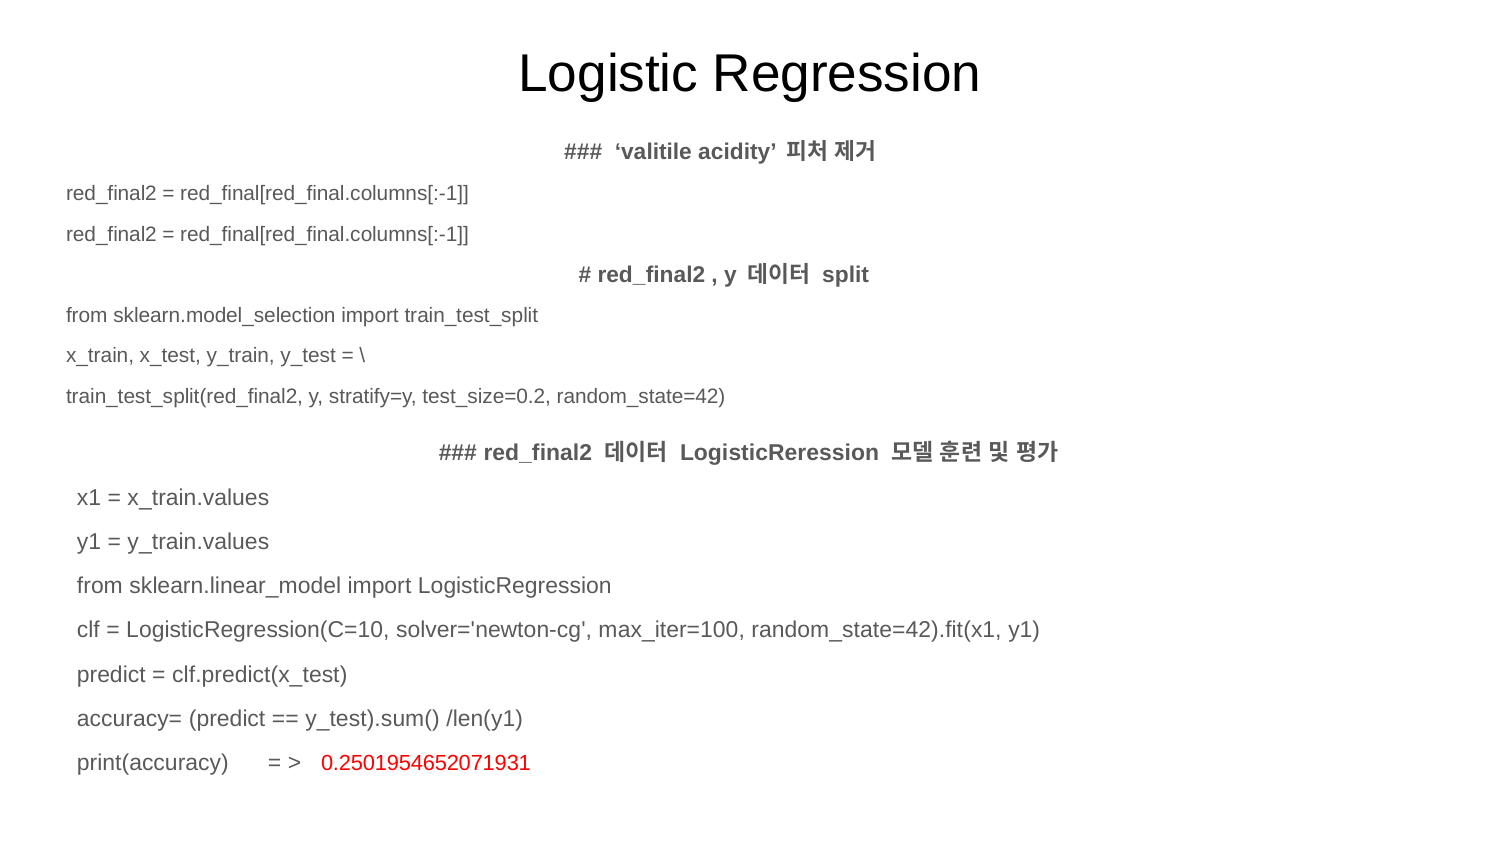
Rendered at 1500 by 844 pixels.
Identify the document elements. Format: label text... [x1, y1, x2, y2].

title Logistic Regression [51, 23, 1449, 117]
text_box ### red_final2 데이터 LogisticReression 모델 훈련 및 평가 x1 = x_train.values y1 = y_train.values from sklearn.linear_model import LogisticRegression clf = LogisticRegression(C=10, solver='newton-cg', max_iter=100, random_state=42).fit(x1, y1) predict = clf.predict(x_test) accuracy= (predict == y_test).sum() /len(y1) print(accuracy) = > 0.2501954652071931 [61, 418, 1437, 790]
list ### ‘valitile acidity’ 피처 제거 red_final2 = red_final[red_final.columns[:-1]] red_final2 = red_final[red_final.columns[:-1]] # red_final2 , y 데이터 split from sklearn.model_selection import train_test_split x_train, x_test, y_train, y_test = \ train_test_split(red_final2, y, stratify=y, test_size=0.2, random_state=42) [51, 117, 1397, 423]
